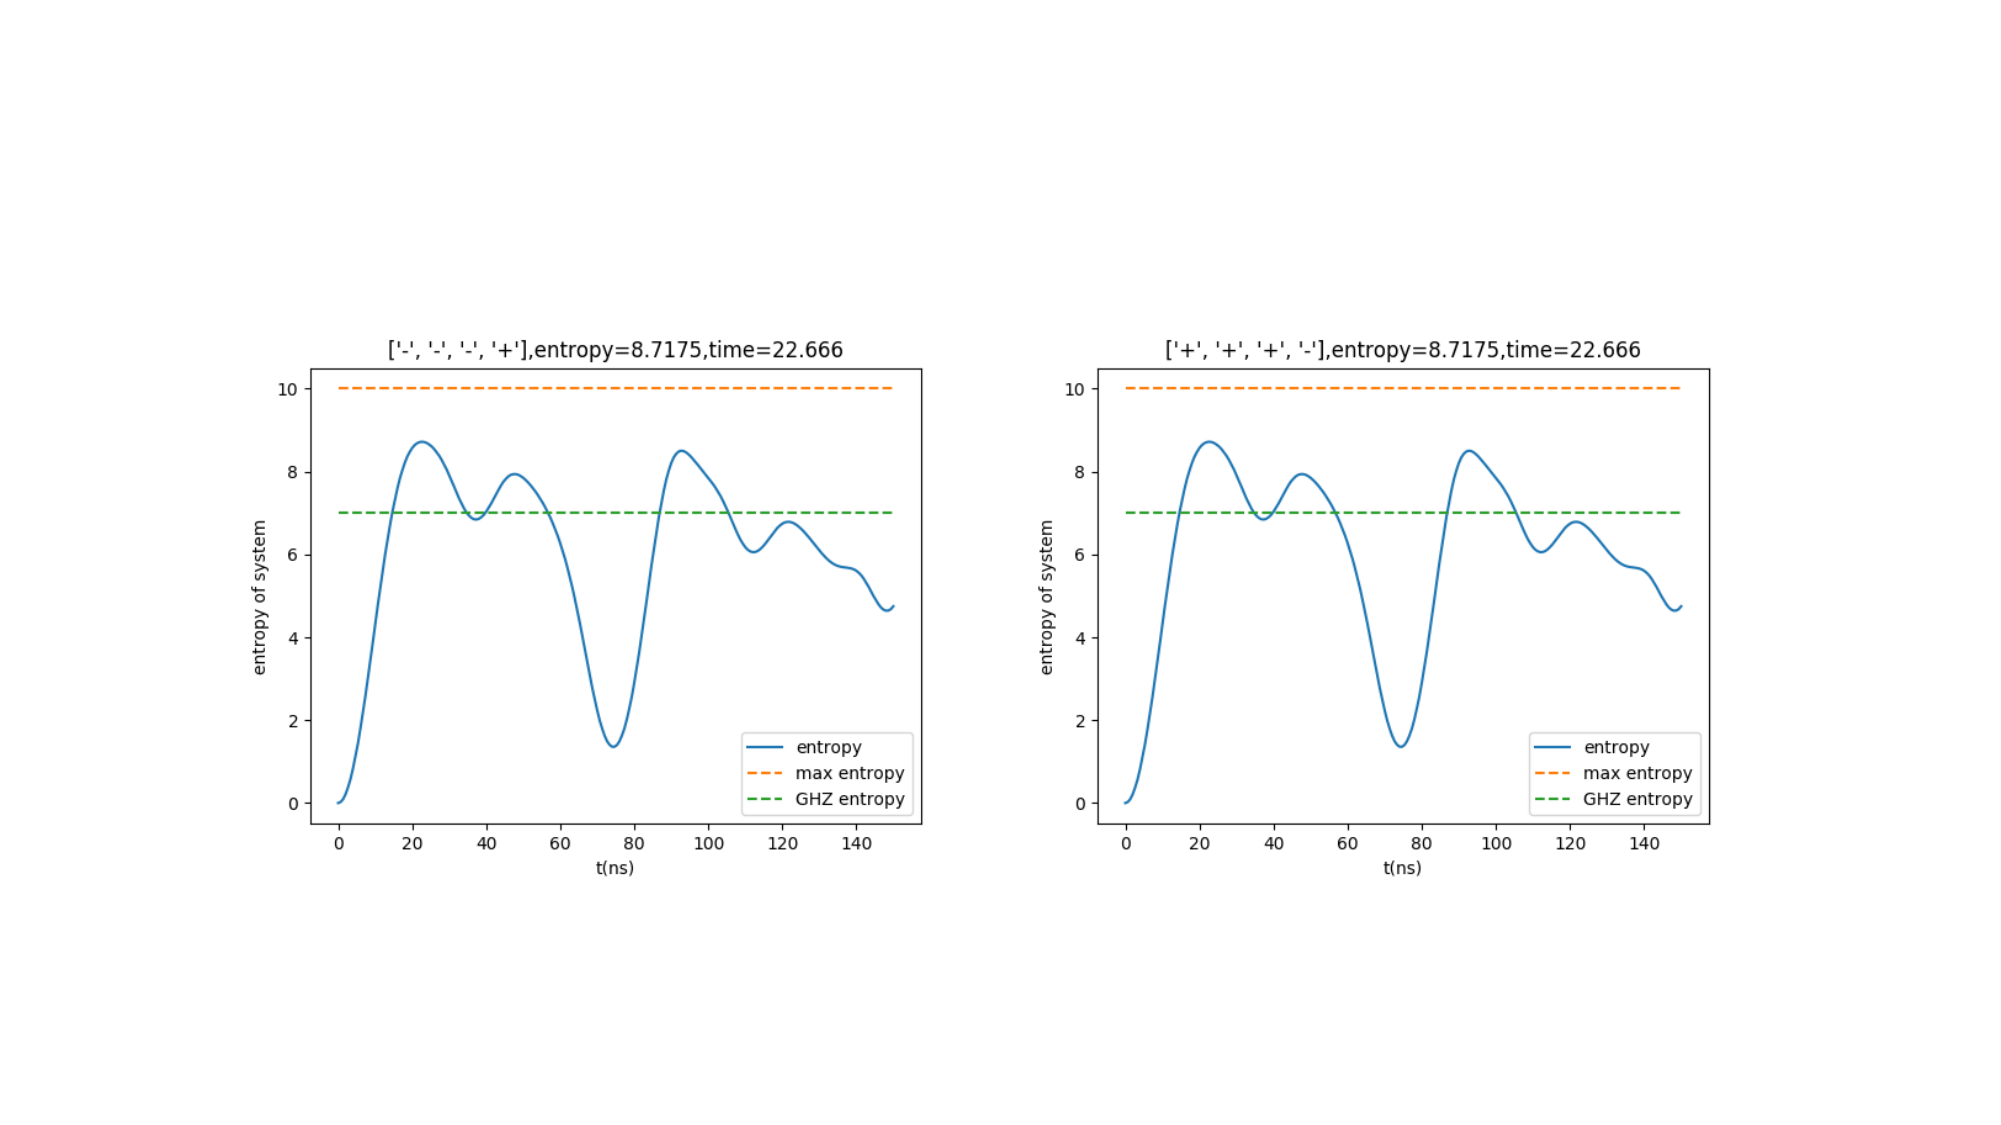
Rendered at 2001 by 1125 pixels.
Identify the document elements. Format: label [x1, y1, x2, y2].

picture [999, 297, 1788, 889]
list [212, 297, 999, 889]
